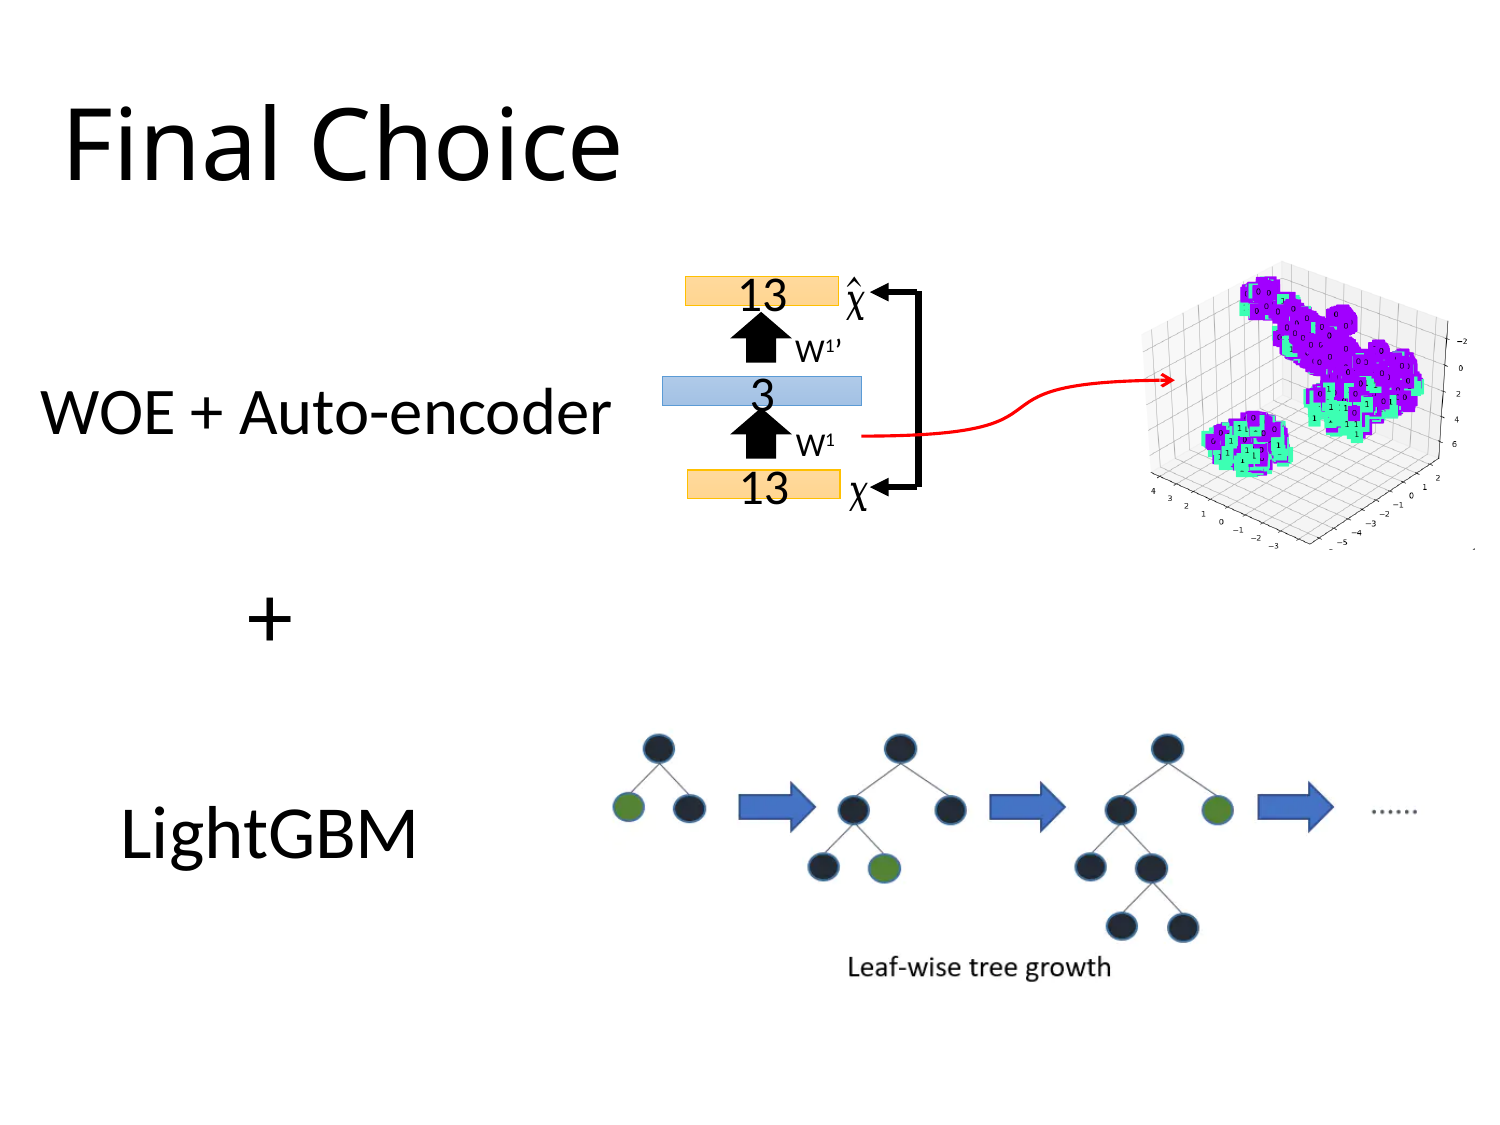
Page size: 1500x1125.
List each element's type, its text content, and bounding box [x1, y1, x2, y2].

text_box + [188, 549, 353, 675]
text_box WOE + Auto-encoder [23, 360, 630, 455]
title Final Choice [46, 39, 1341, 258]
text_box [662, 257, 1482, 550]
text_box LightGBM [105, 775, 469, 881]
picture [604, 711, 1432, 999]
